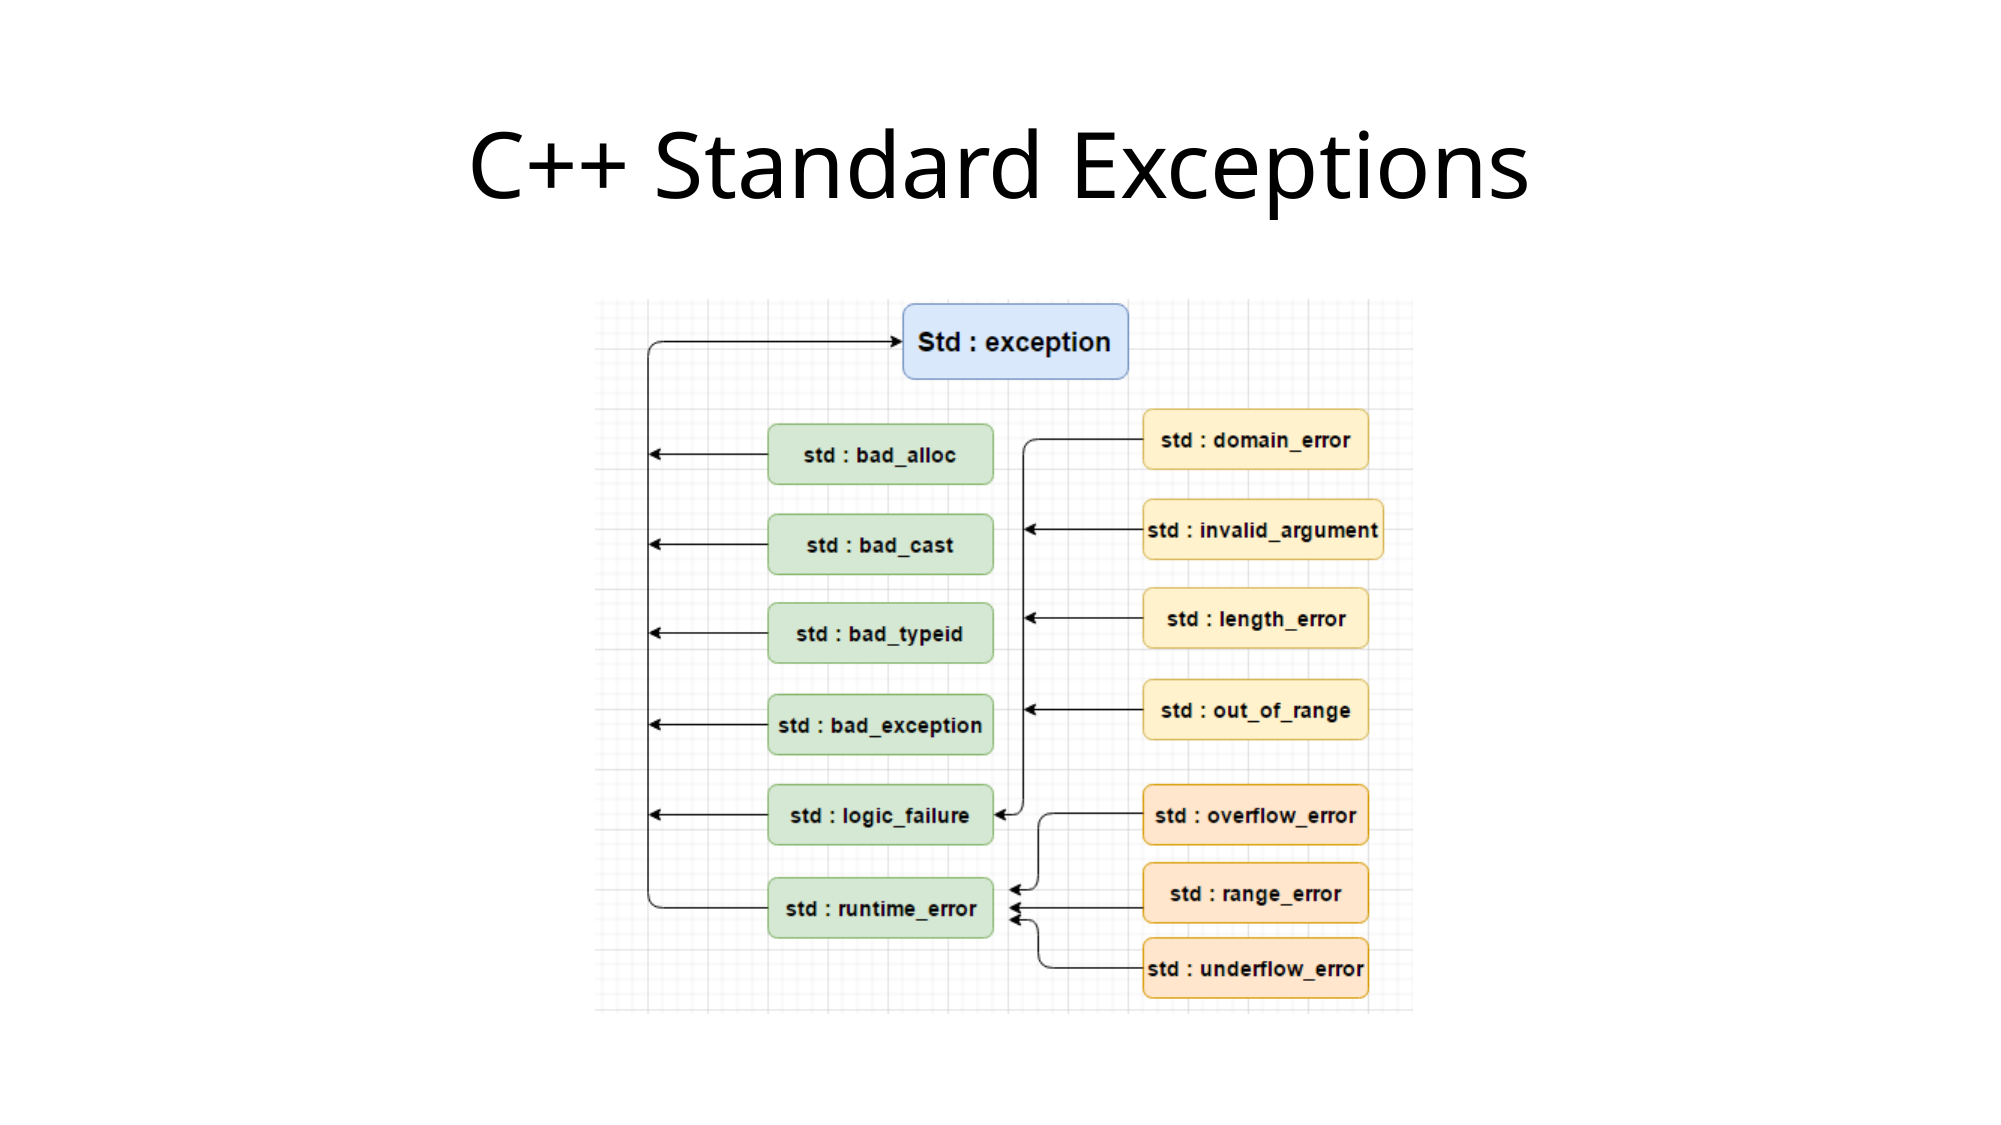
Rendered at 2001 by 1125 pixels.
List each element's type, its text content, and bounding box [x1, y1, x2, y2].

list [595, 299, 1413, 1014]
title C++ Standard Exceptions [137, 59, 1863, 278]
